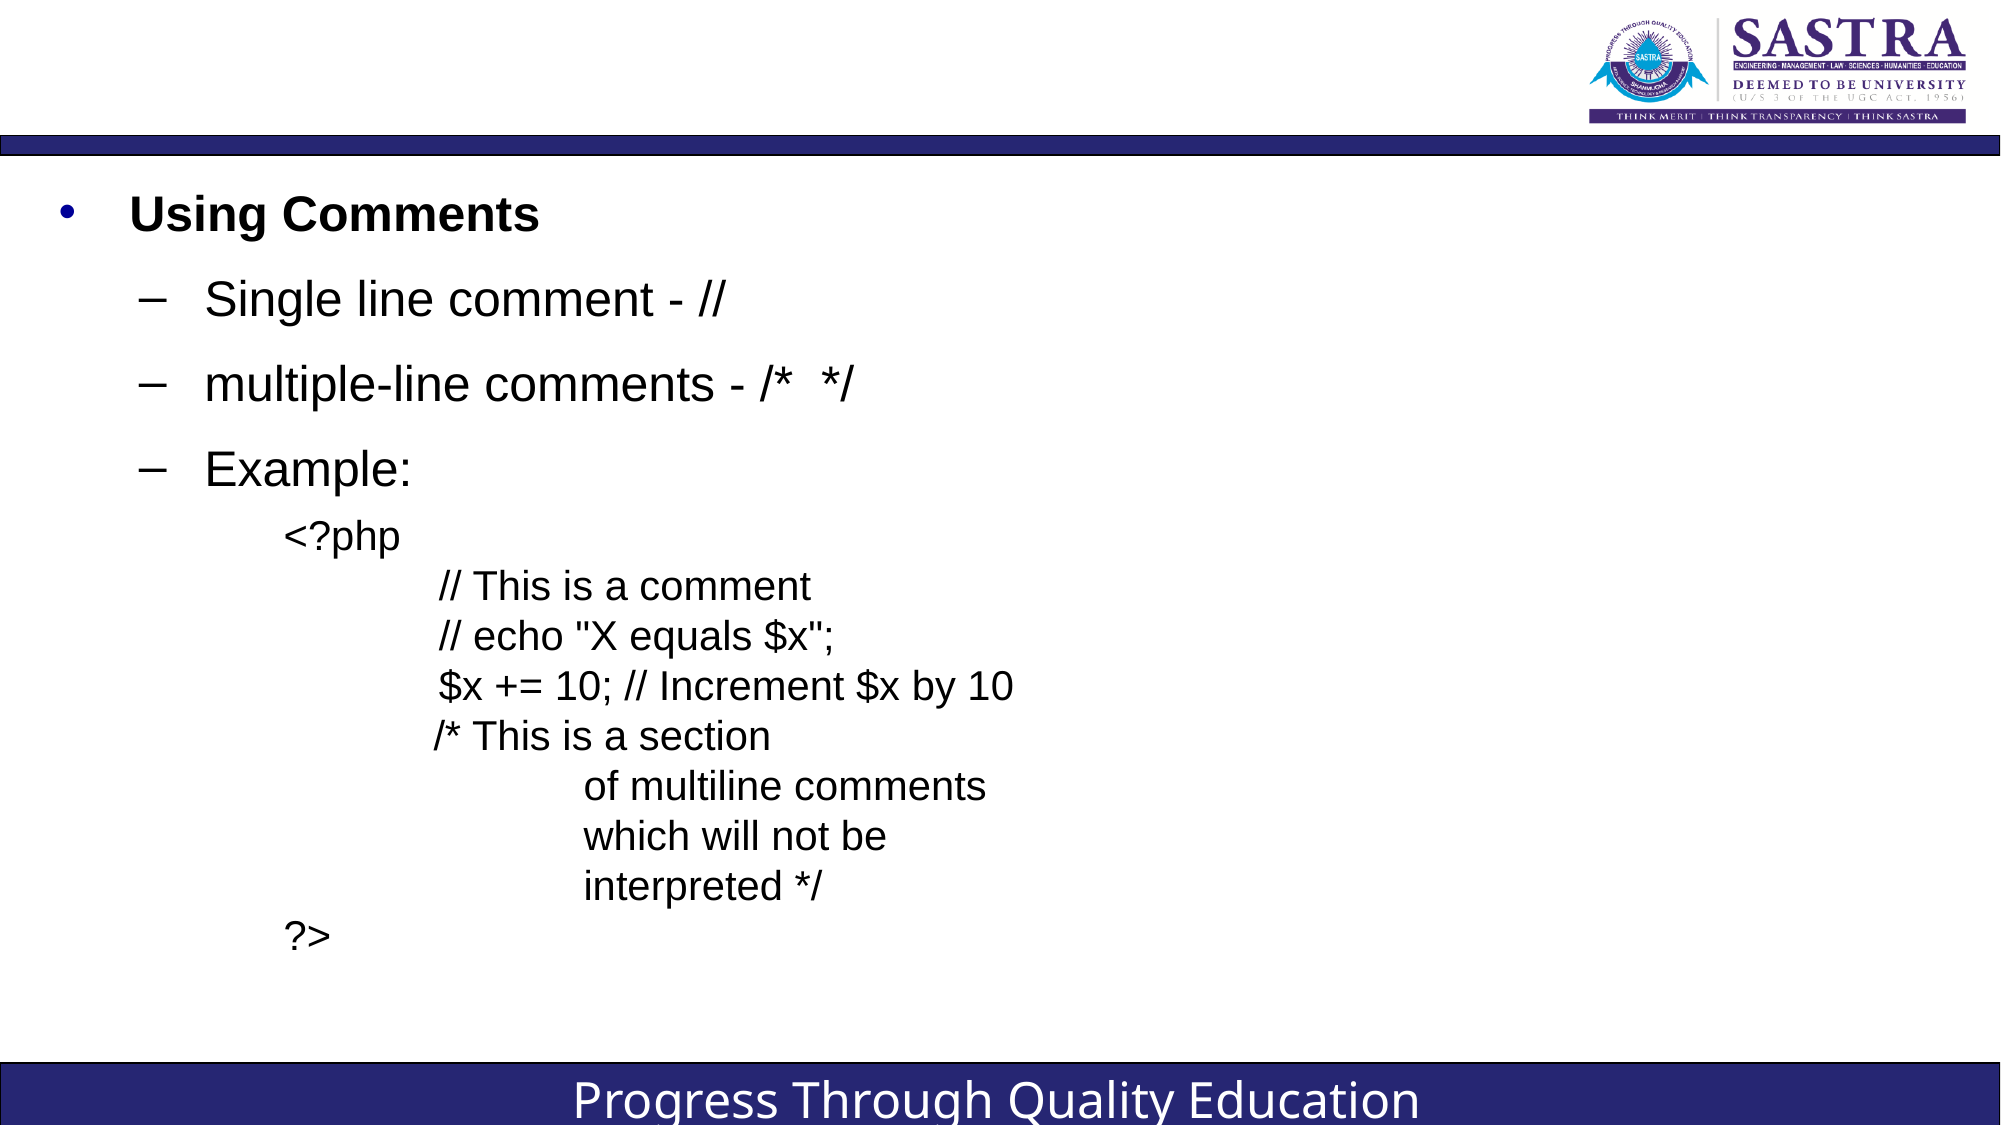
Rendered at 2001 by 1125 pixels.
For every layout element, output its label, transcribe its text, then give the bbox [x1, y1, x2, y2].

list Using Comments Single line comment - // multiple-line comments - /* */ Example: <?php // This is a comment // echo "X equals $x"; $x += 10; // Increment $x by 10 /* This is a section of multiline comments which will not be interpreted */ ?> [37, 172, 1969, 1047]
picture [1566, 10, 1989, 130]
